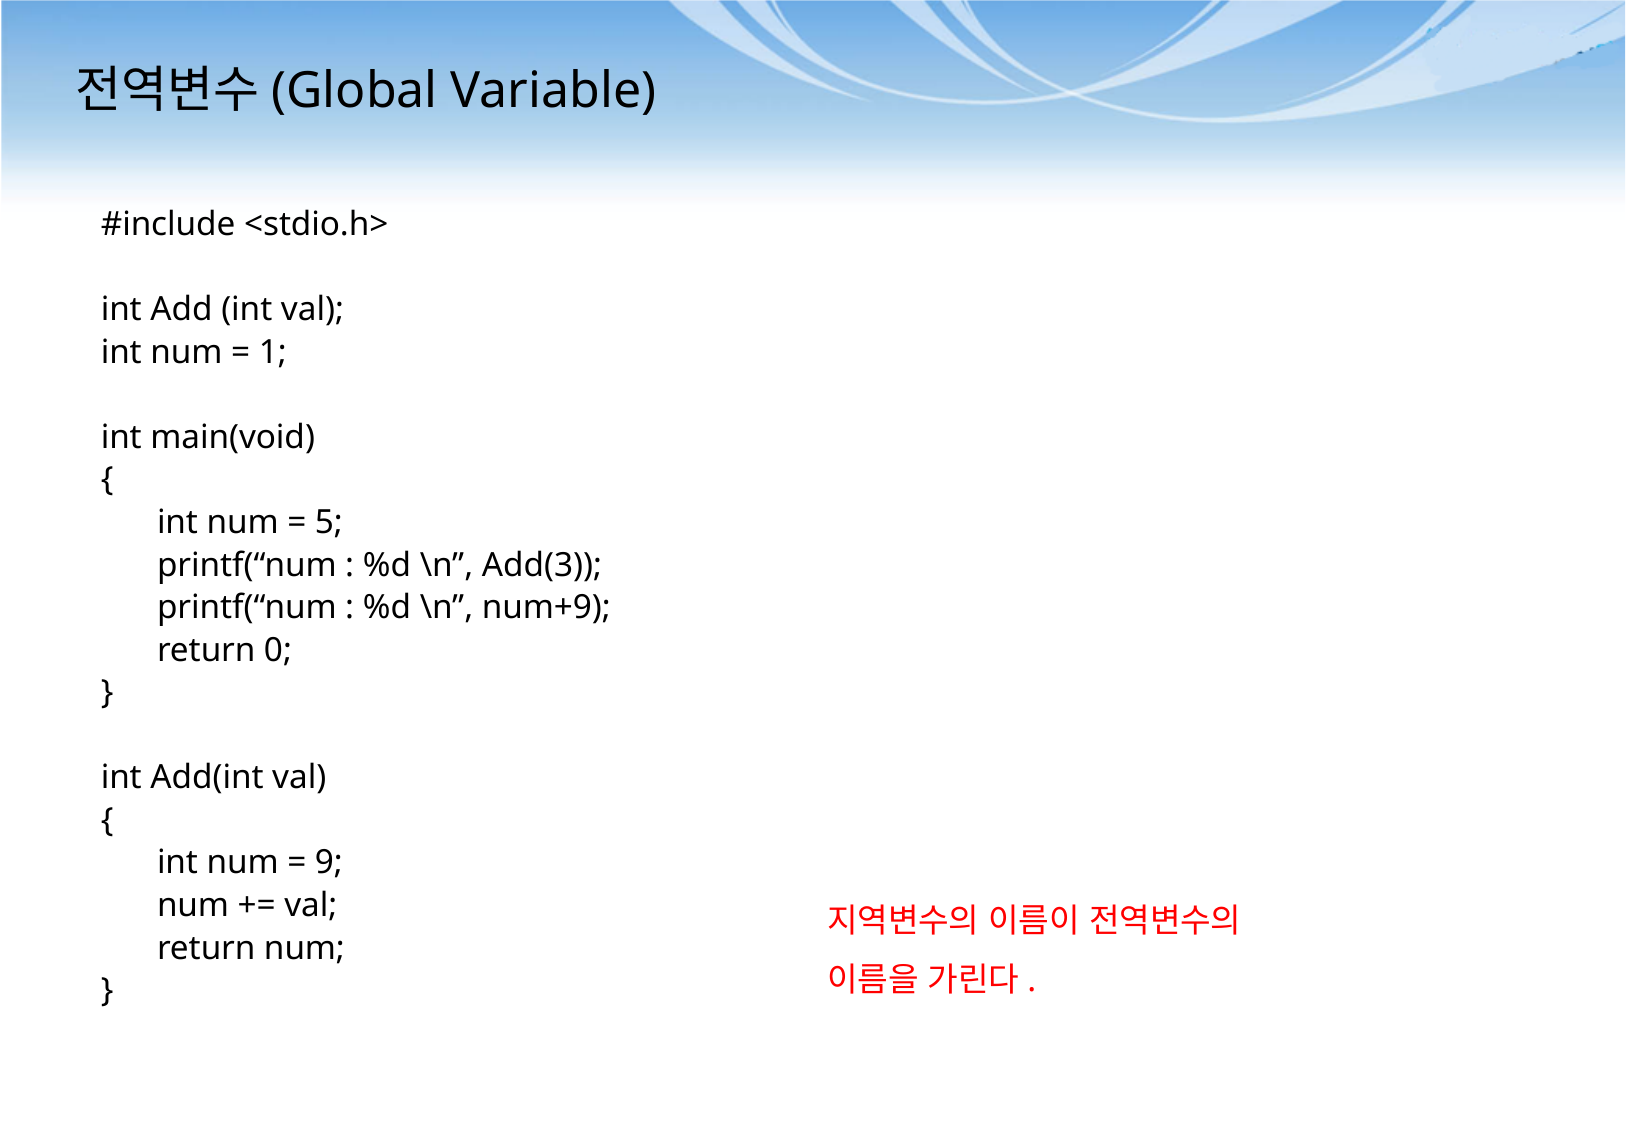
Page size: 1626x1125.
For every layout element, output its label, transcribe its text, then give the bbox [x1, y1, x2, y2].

picture [0, 0, 1626, 1125]
text_box 지역변수의 이름이 전역변수의 이름을 가린다. [812, 871, 1387, 1006]
title 전역변수(Global Variable) [60, 46, 1001, 128]
text_box #include <stdio.h> int Add (int val); int num = 1; int main(void) { int num = 5; printf(“num : %d \n”, Add(3)); printf(“num : %d \n”, num+9); return 0; } int Add(int val) { int num = 9; num += val; return num; } [85, 199, 1422, 1037]
